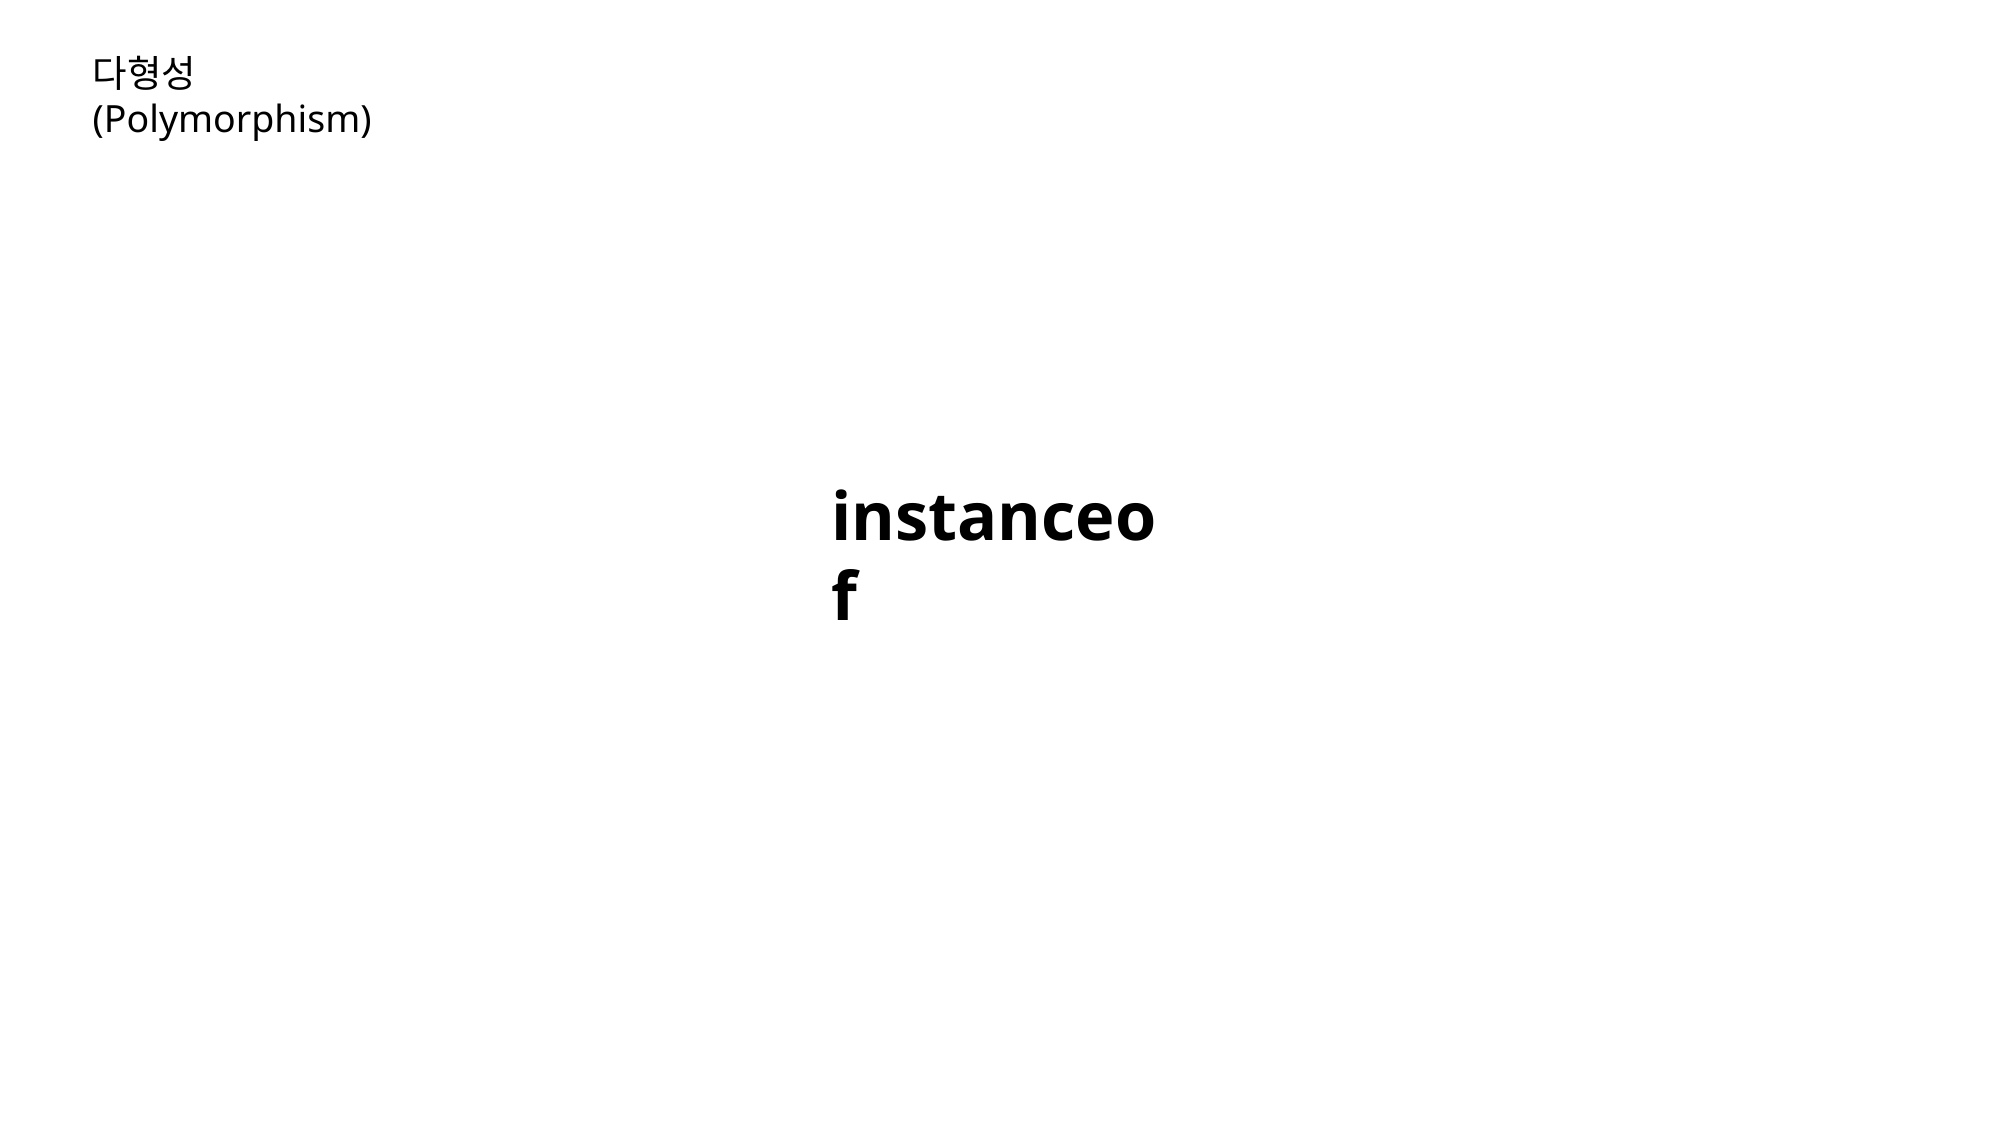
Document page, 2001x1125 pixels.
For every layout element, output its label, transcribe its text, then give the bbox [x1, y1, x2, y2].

text_box 다형성(Polymorphism) [78, 42, 480, 148]
text_box instanceof [816, 466, 1184, 642]
